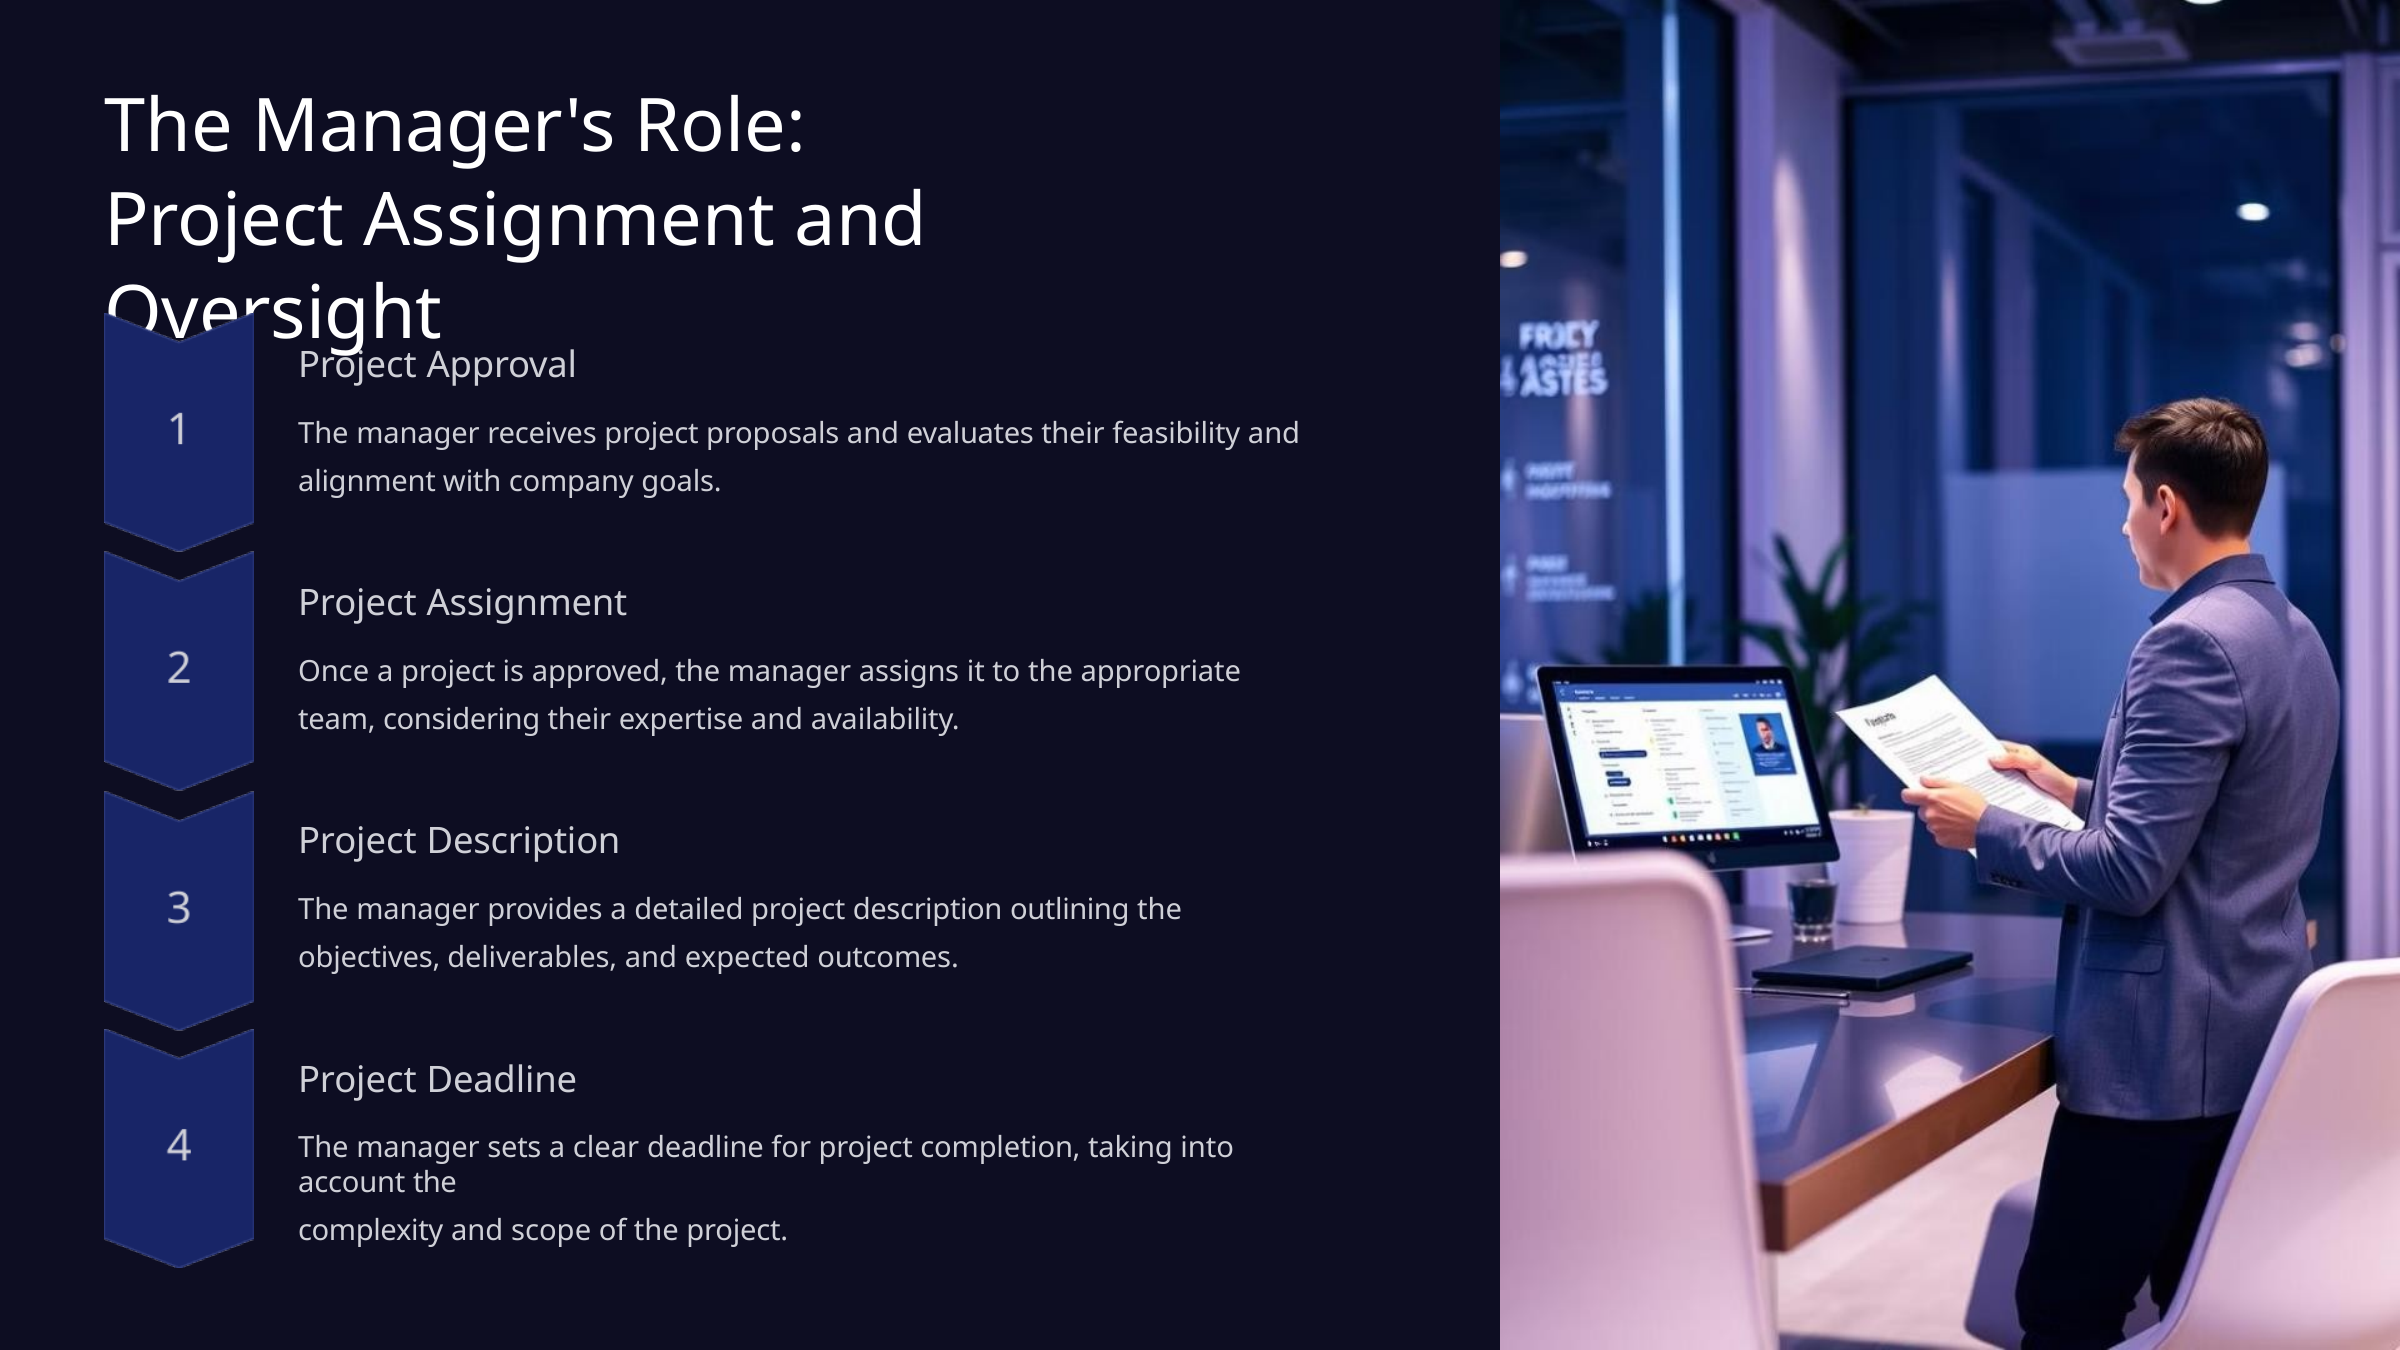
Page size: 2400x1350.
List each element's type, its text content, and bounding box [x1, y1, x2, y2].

picture [104, 313, 254, 1268]
picture [1499, 0, 2400, 1350]
title The Manager's Role: Project Assignment and Oversight [102, 71, 1035, 353]
text_box Project Approval The manager receives project proposals and evaluates their feasibility and alignment with company goals. Project Assignment Once a project is approved, the manager assigns it to the appropriate team, considering their expertise and availability. Project Description The manager provides a detailed project description outlining the objectives, deliverables, and expected outcomes. Project Deadline The manager sets a clear deadline for project completion, taking into account the complexity and scope of the project. [296, 339, 1398, 1247]
